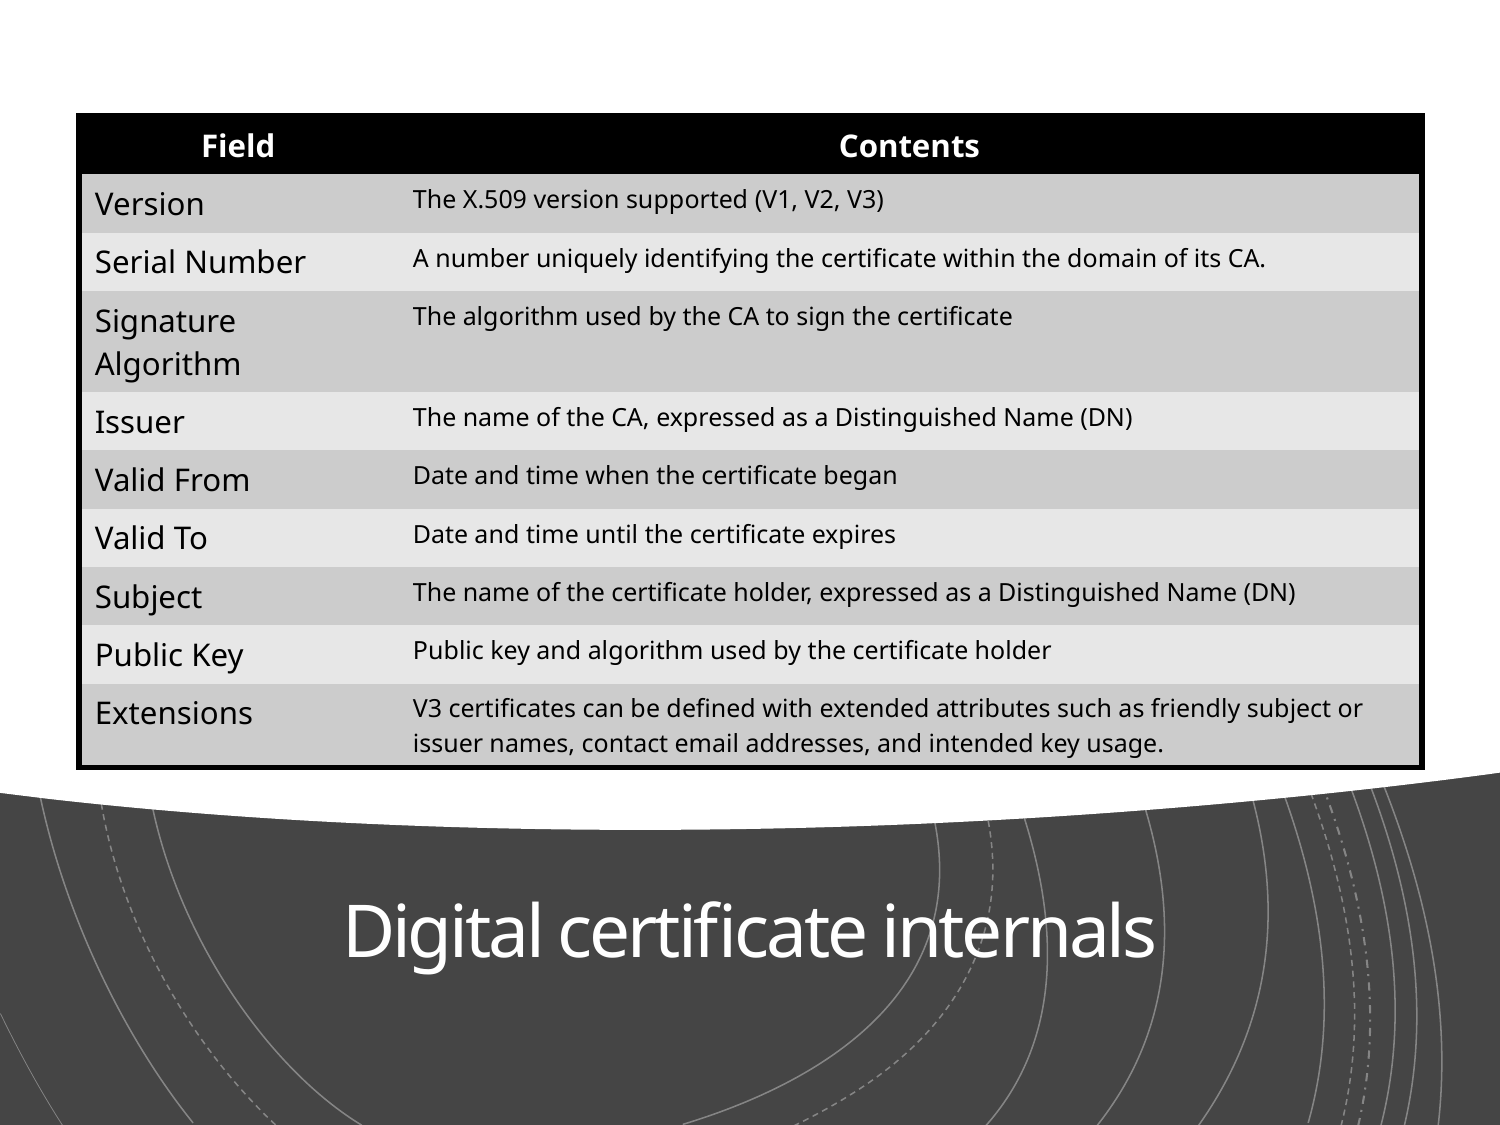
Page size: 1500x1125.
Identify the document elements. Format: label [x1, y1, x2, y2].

text_box [0, 0, 1500, 1125]
